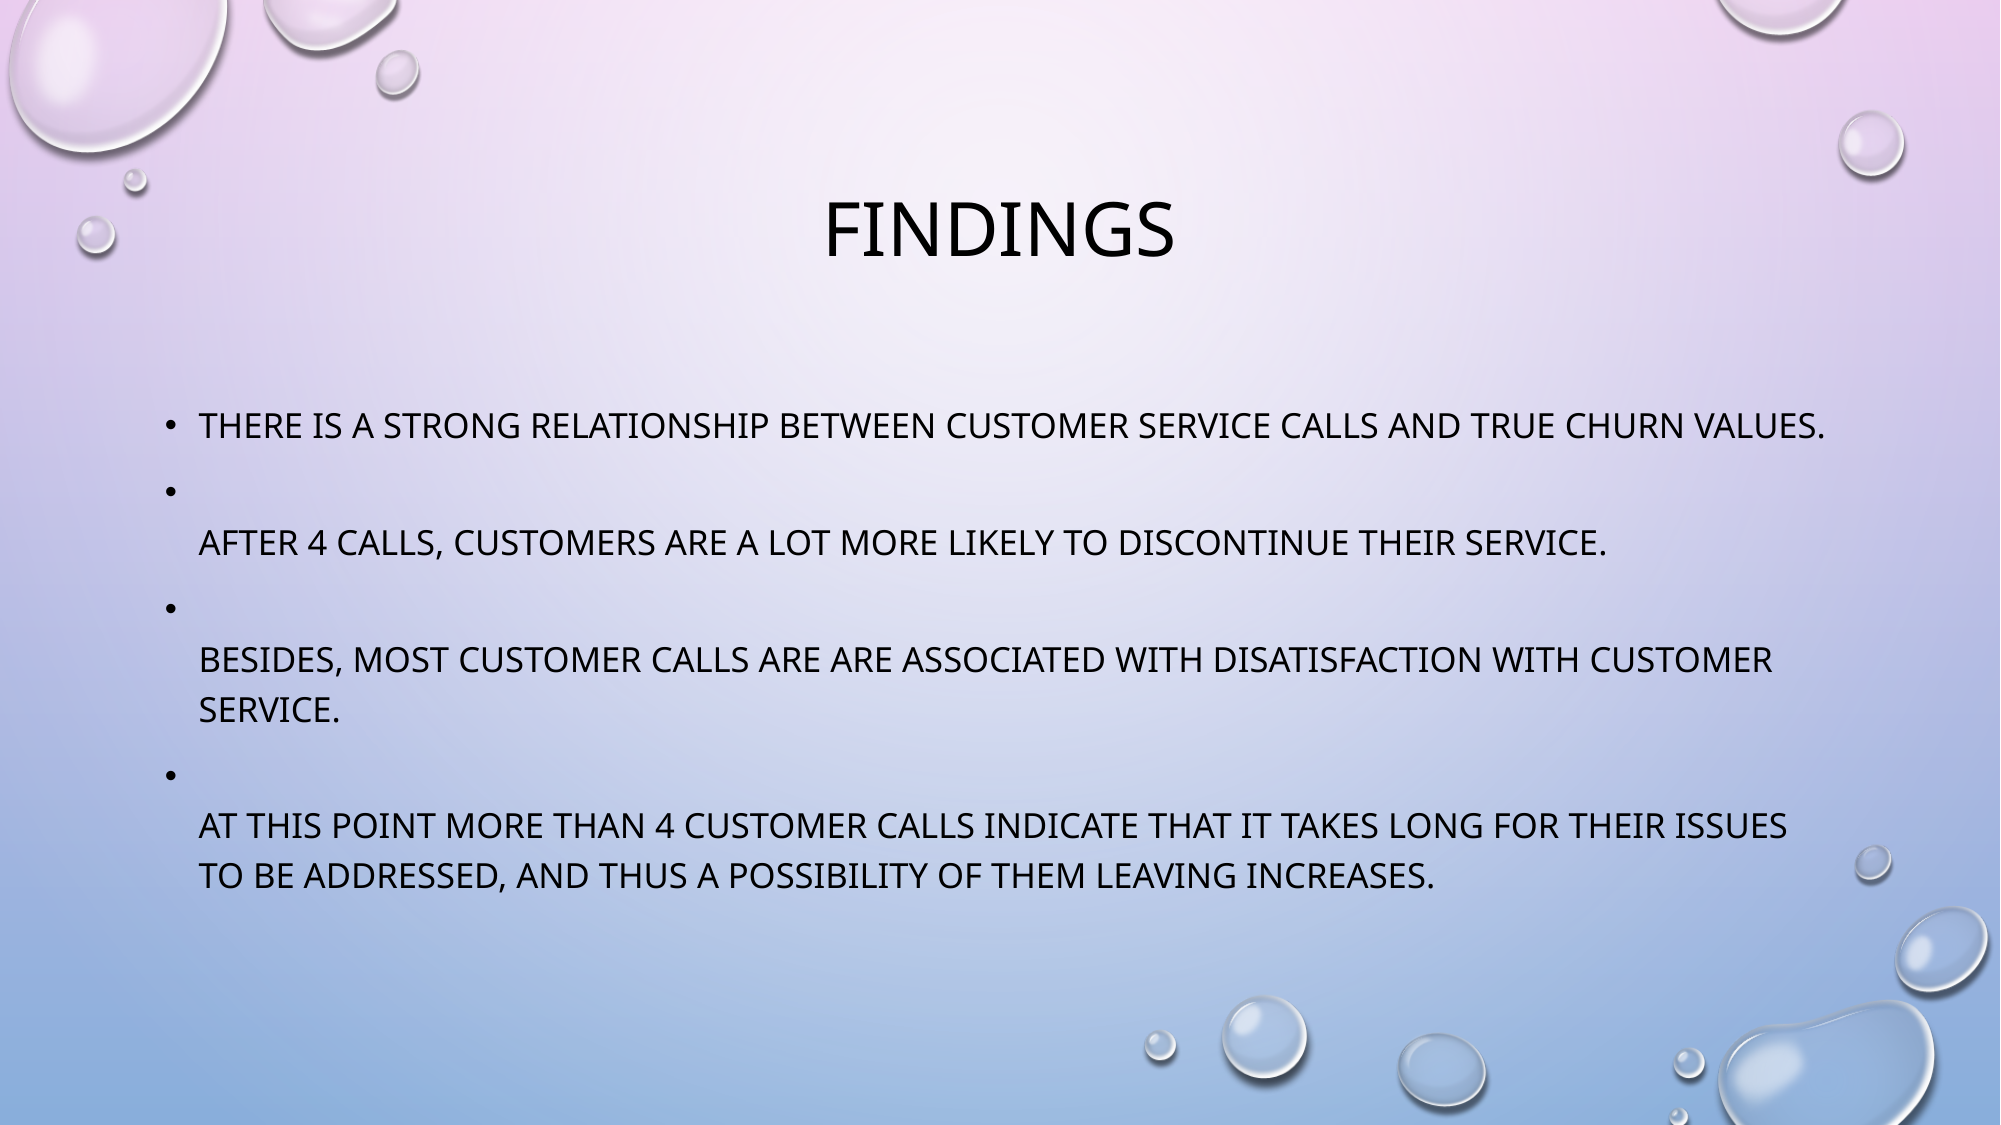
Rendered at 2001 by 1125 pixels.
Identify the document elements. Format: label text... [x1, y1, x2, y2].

list There is a strong relationship between customer service calls and true churn values. After 4 calls, customers are a lot more likely to discontinue their service. Besides, most customer calls are are associated with disatisfaction with customer service. At this point more than 4 customer calls indicate that it takes long for their issues to be addressed, and thus a possibility of them leaving increases. [149, 388, 1850, 950]
title Findings [149, 101, 1851, 364]
picture [0, 0, 2000, 1125]
